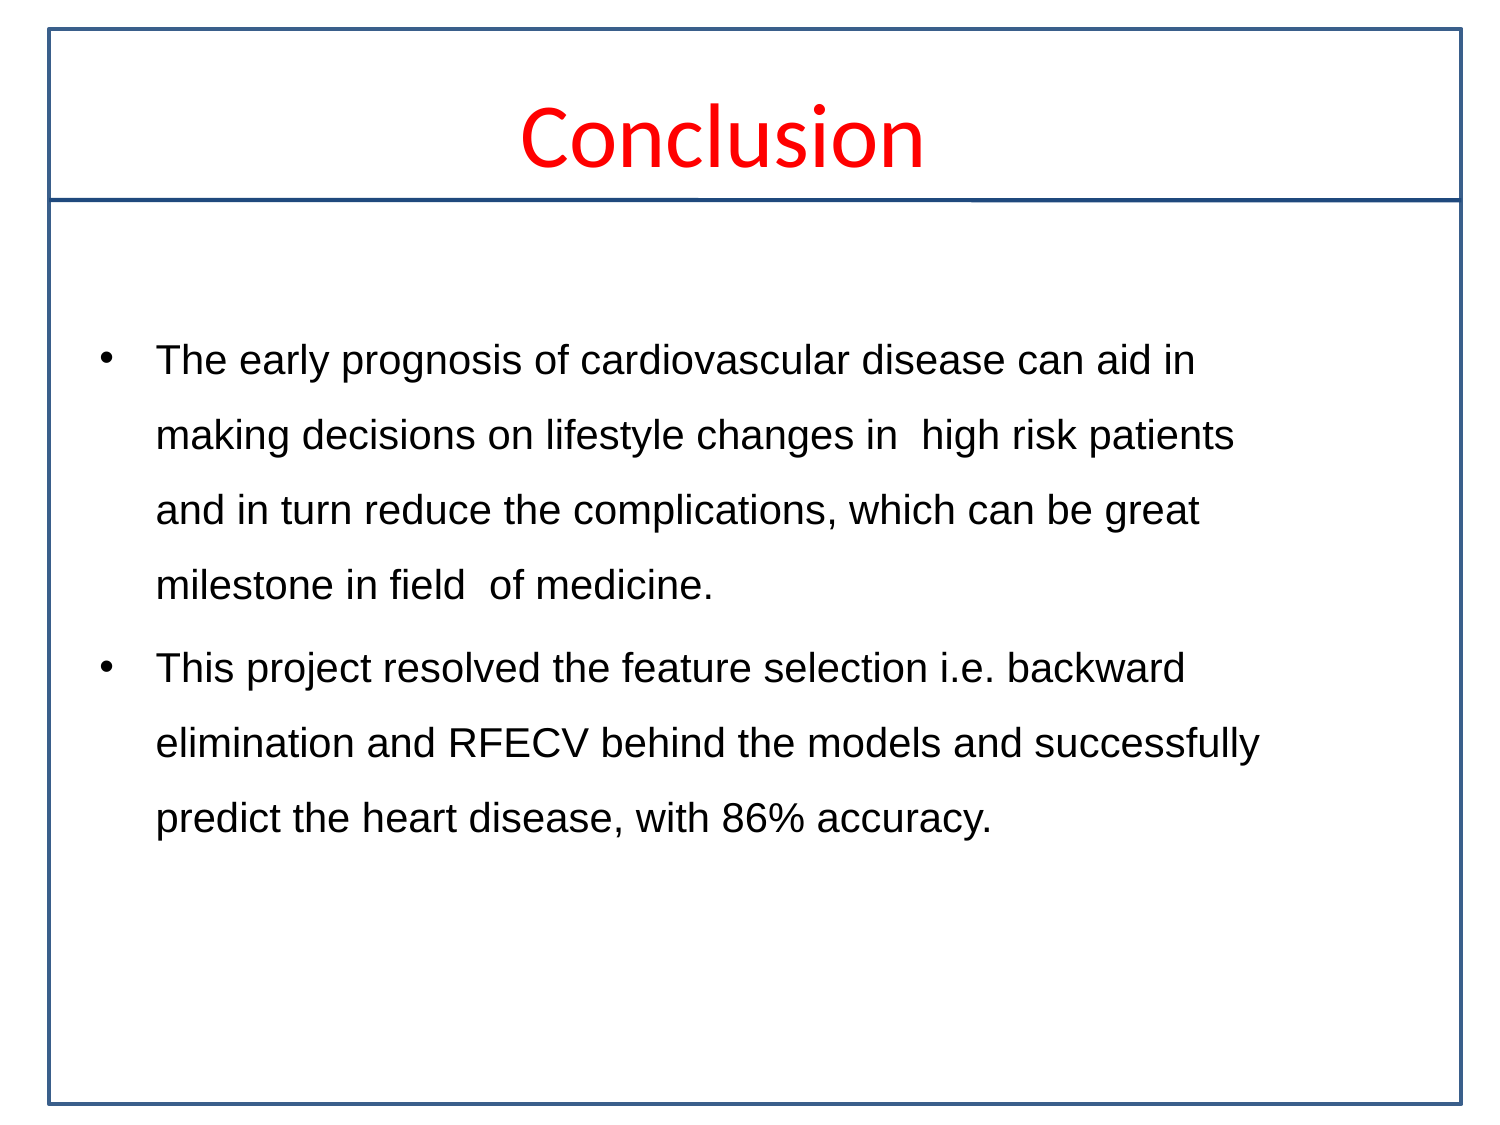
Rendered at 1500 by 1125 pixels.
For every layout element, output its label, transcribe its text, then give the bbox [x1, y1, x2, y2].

list The early prognosis of cardiovascular disease can aid in making decisions on lifestyle changes in high risk patients and in turn reduce the complications, which can be great milestone in field of medicine. This project resolved the feature selection i.e. backward elimination and RFECV behind the models and successfully predict the heart disease, with 86% accuracy. [84, 299, 1331, 784]
title Conclusion [49, 37, 1399, 225]
